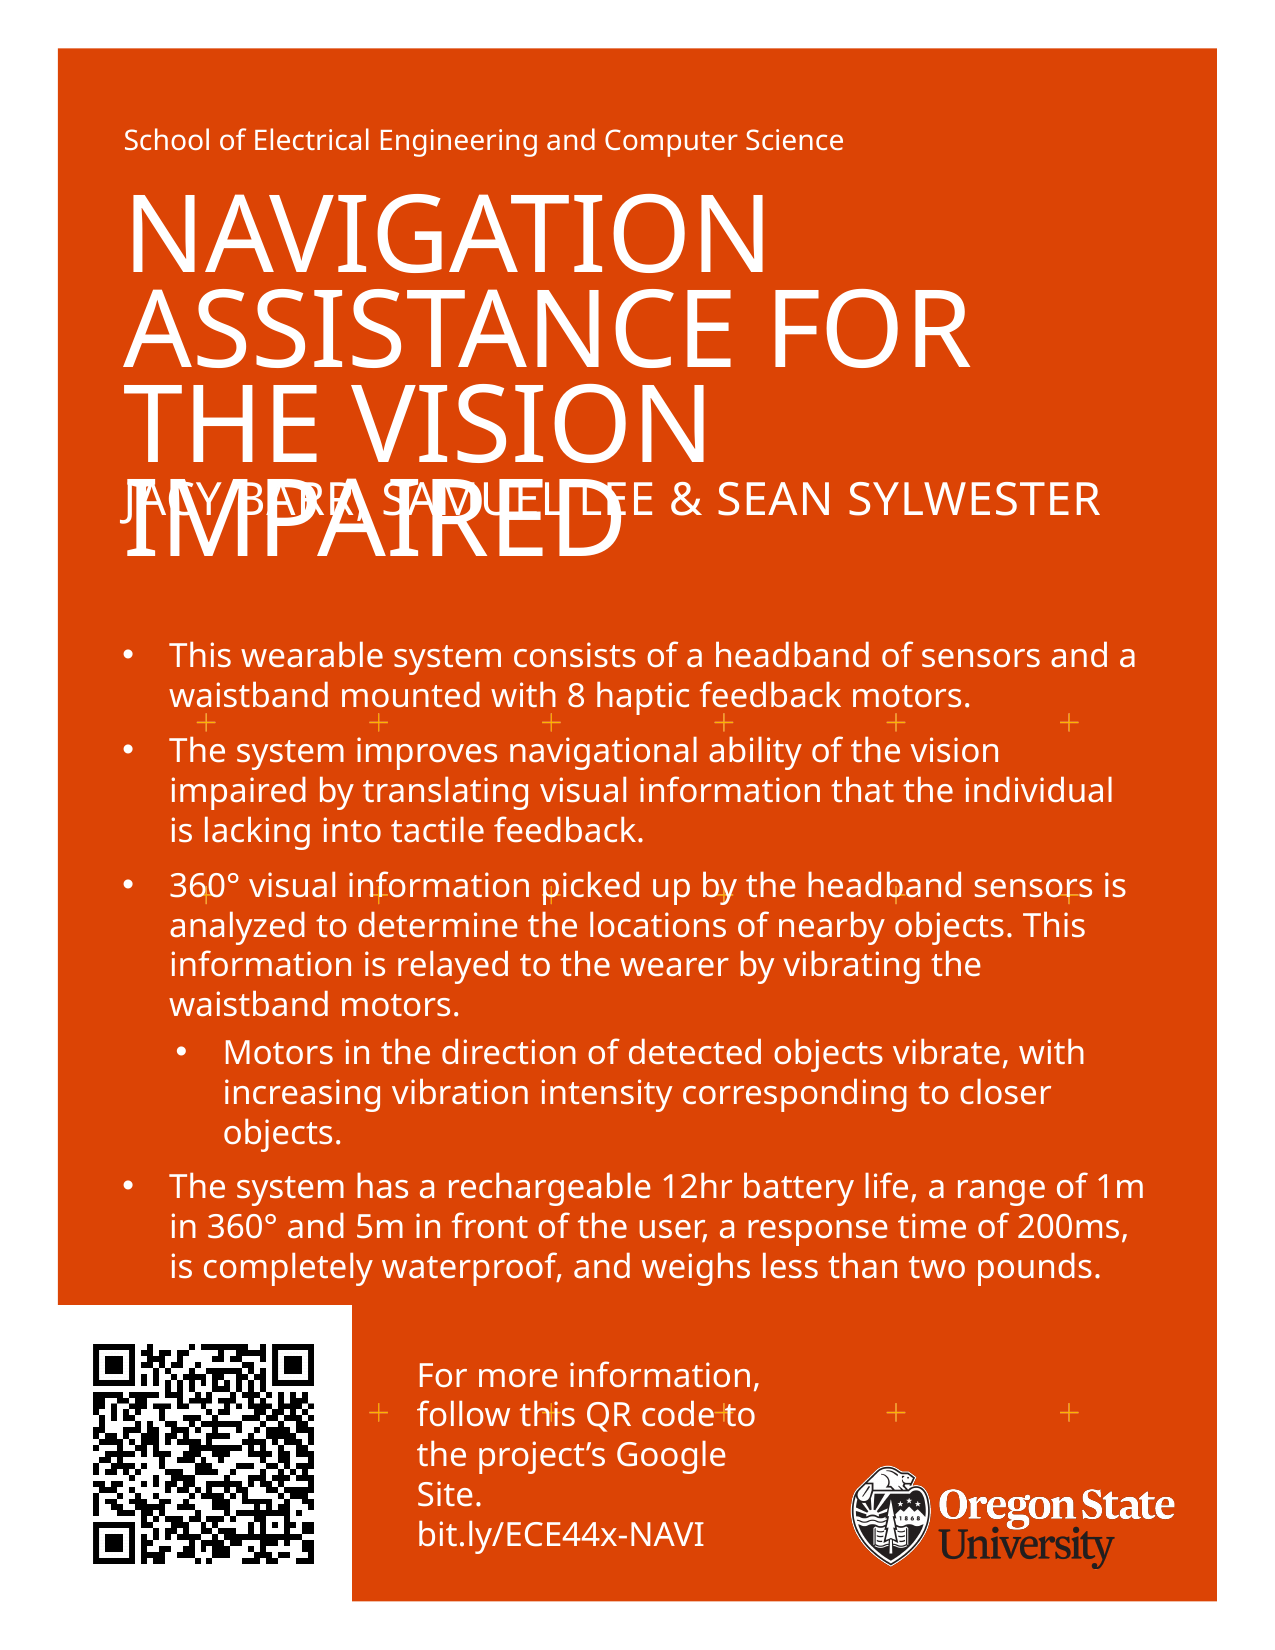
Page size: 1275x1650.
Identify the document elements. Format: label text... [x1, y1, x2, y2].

list For more information, follow this QR code to the project’s Google Site. bit.ly/ECE44x-NAVI [416, 1305, 799, 1602]
title Navigation Assistance for the vision impaired [123, 184, 1149, 493]
list This wearable system consists of a headband of sensors and a waistband mounted with 8 haptic feedback motors. The system improves navigational ability of the vision impaired by translating visual information that the individual is lacking into tactile feedback. 360° visual information picked up by the headband sensors is analyzed to determine the locations of nearby objects. This information is relayed to the wearer by vibrating the waistband motors. Motors in the direction of detected objects vibrate, with increasing vibration intensity corresponding to closer objects. The system has a rechargeable 12hr battery life, a range of 1m in 360° and 5m in front of the user, a response time of 200ms, is completely waterproof, and weighs less than two pounds. [122, 634, 1148, 1244]
list Jacy barr, Samuel Lee & Sean Sylwester [123, 470, 1148, 580]
picture [54, 0, 1183, 1650]
list School of Electrical Engineering and Computer Science [123, 122, 1149, 158]
